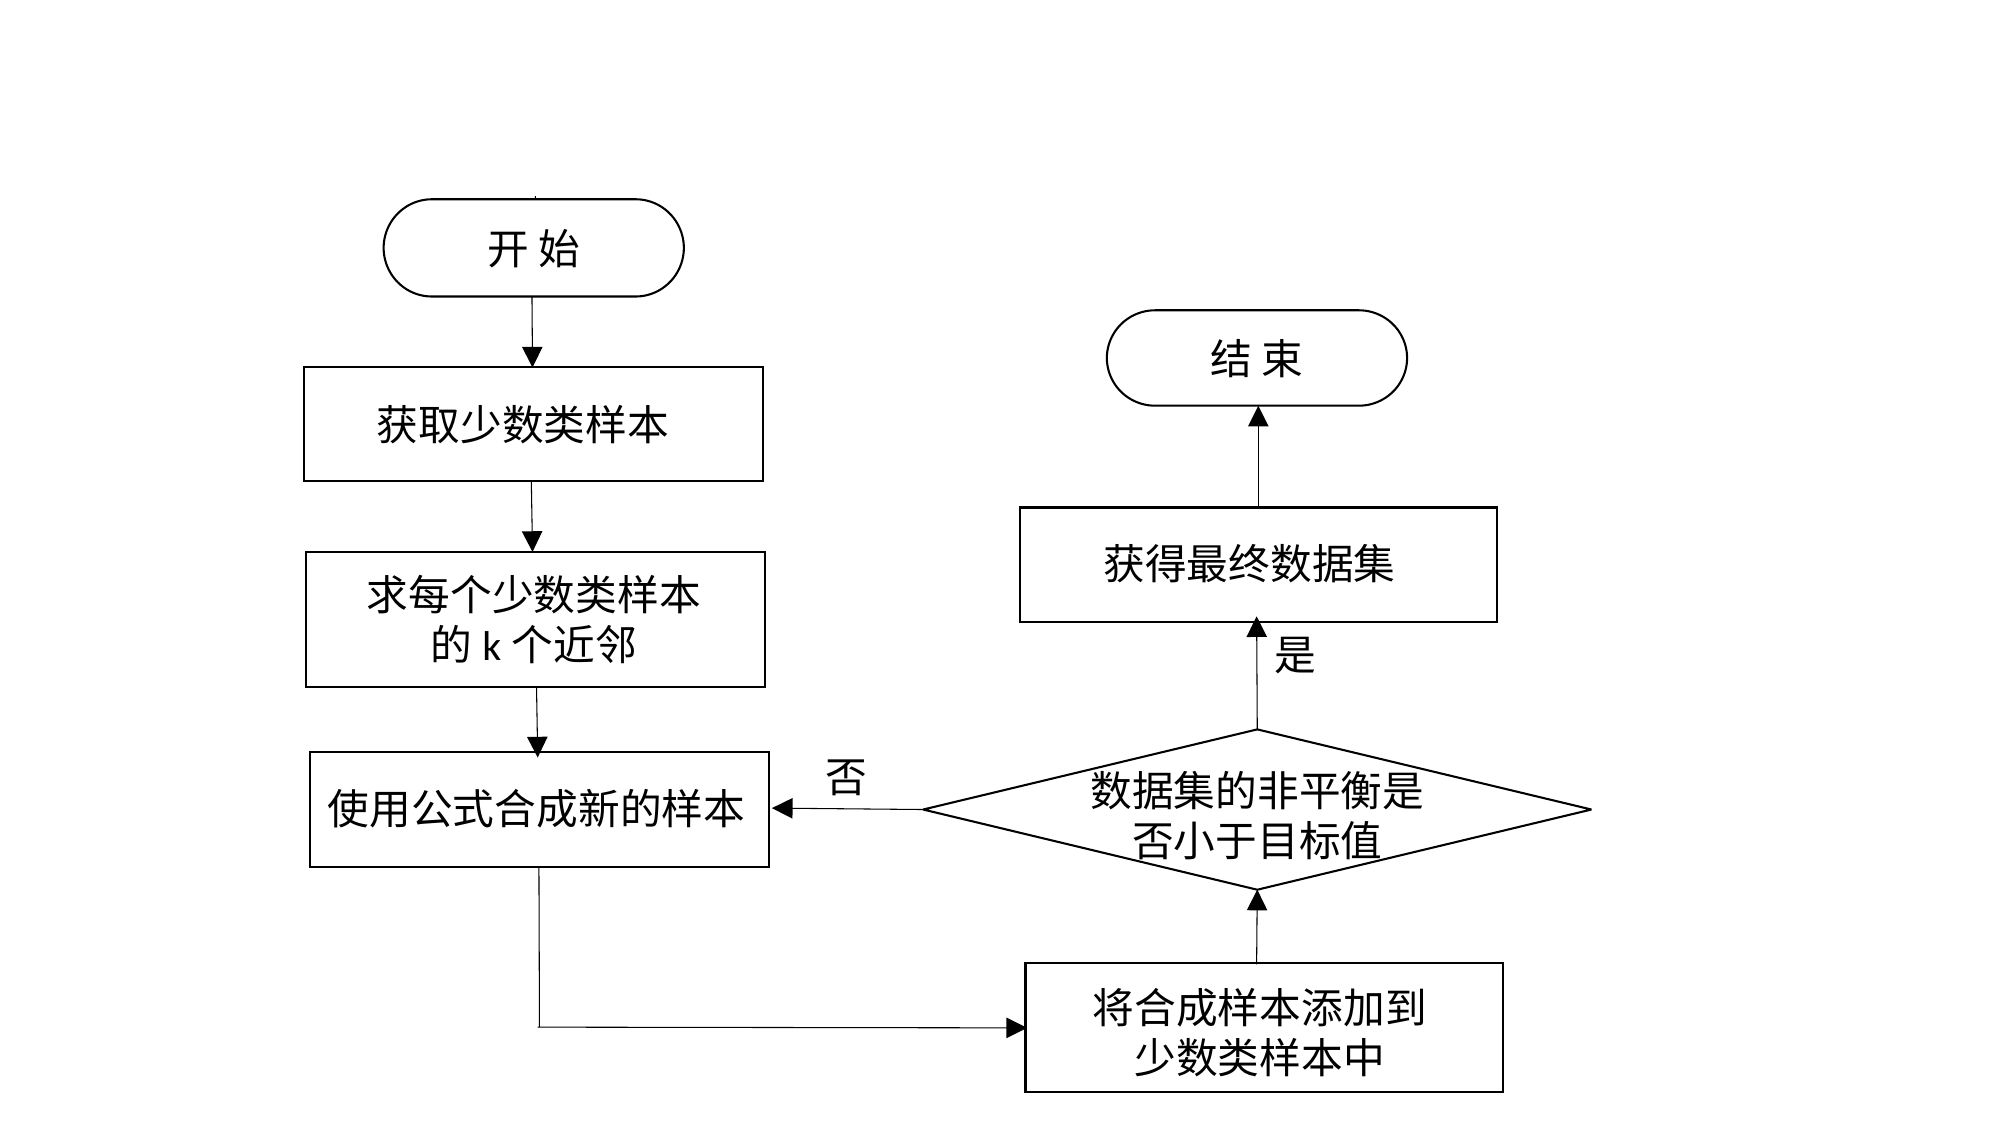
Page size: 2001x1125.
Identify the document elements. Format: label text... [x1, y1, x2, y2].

text_box 数据集的非平衡是否小于目标值 [1059, 757, 1456, 873]
text_box [1024, 962, 1504, 1093]
text_box 使用公式合成新的样本 [312, 775, 772, 841]
text_box [1456, 775, 1592, 844]
text_box 是 [1259, 623, 1336, 687]
text_box 结 束 [1195, 325, 1319, 391]
text_box 求每个少数类样本 的k个近邻 [335, 561, 733, 677]
text_box 开 始 [472, 215, 535, 280]
text_box [1137, 728, 1377, 757]
text_box [382, 198, 685, 298]
text_box 否 [810, 743, 887, 808]
text_box [309, 751, 770, 868]
text_box [303, 366, 764, 482]
text_box 将合成样本添加到 少数类样本中 [1061, 973, 1458, 1089]
text_box [1105, 309, 1409, 407]
text_box [305, 551, 766, 688]
text_box [1019, 506, 1498, 623]
text_box [1183, 873, 1332, 891]
text_box 开 始 [537, 215, 595, 280]
text_box [924, 775, 1059, 844]
